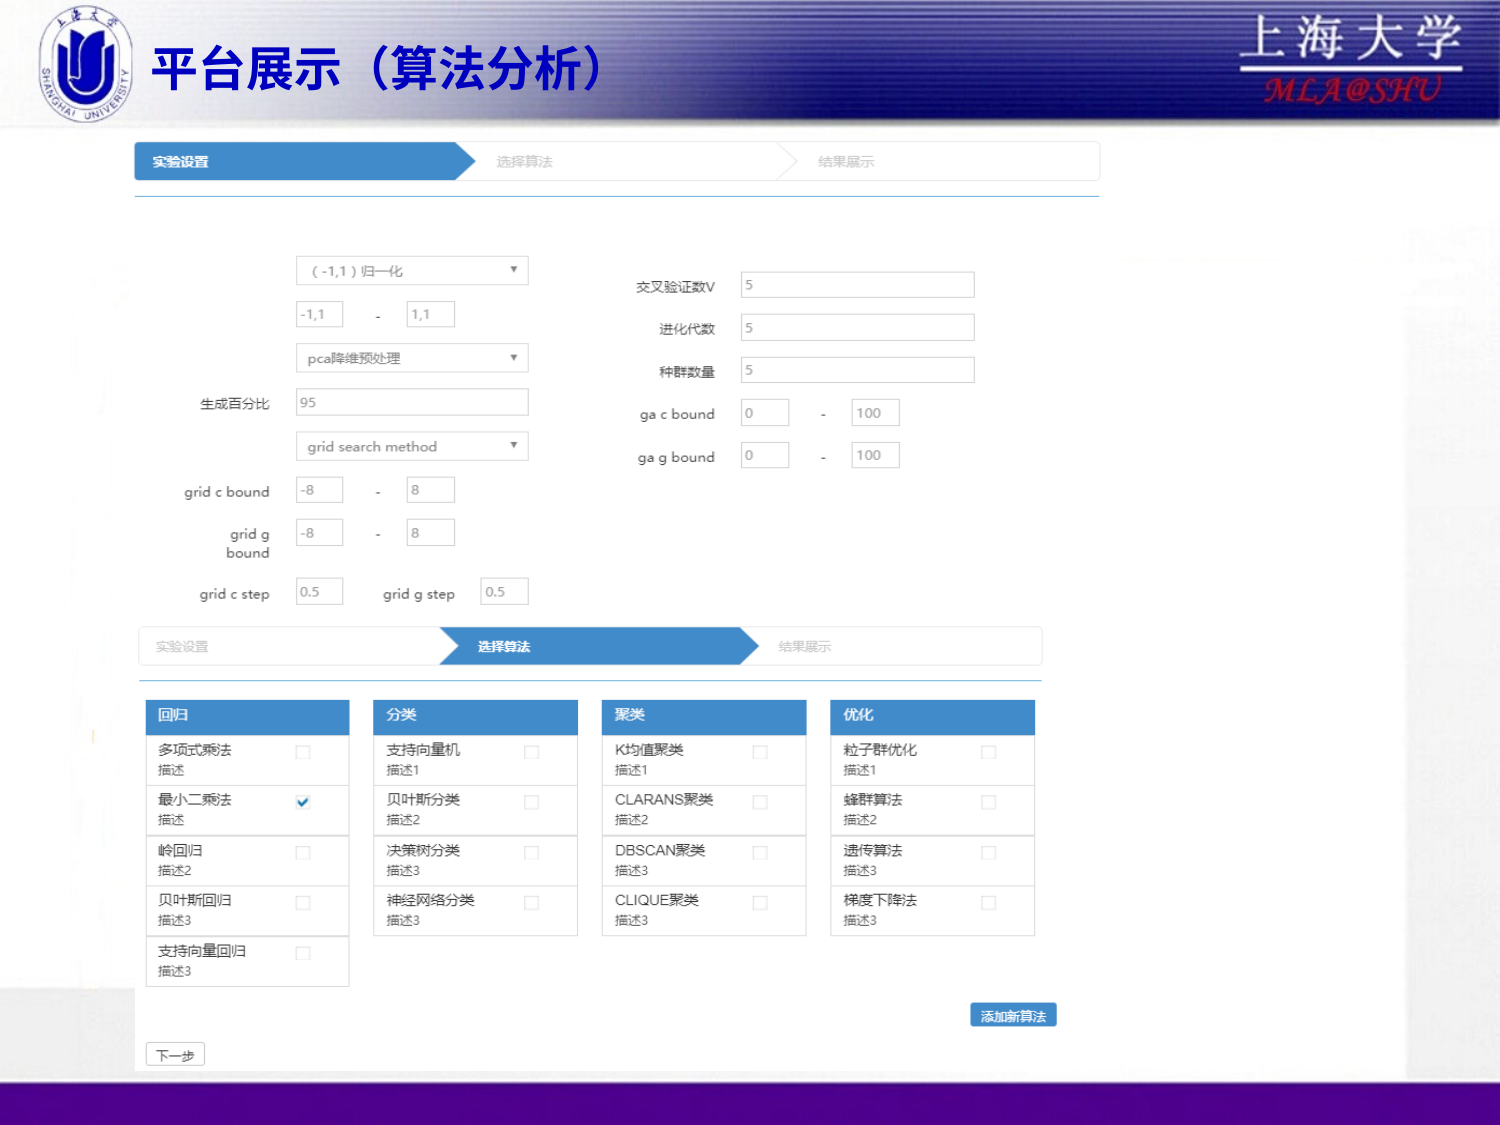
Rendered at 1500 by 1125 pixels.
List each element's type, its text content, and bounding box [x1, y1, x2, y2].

picture [0, 0, 1500, 1125]
title 平台展示（算法分析） [135, 11, 1486, 125]
